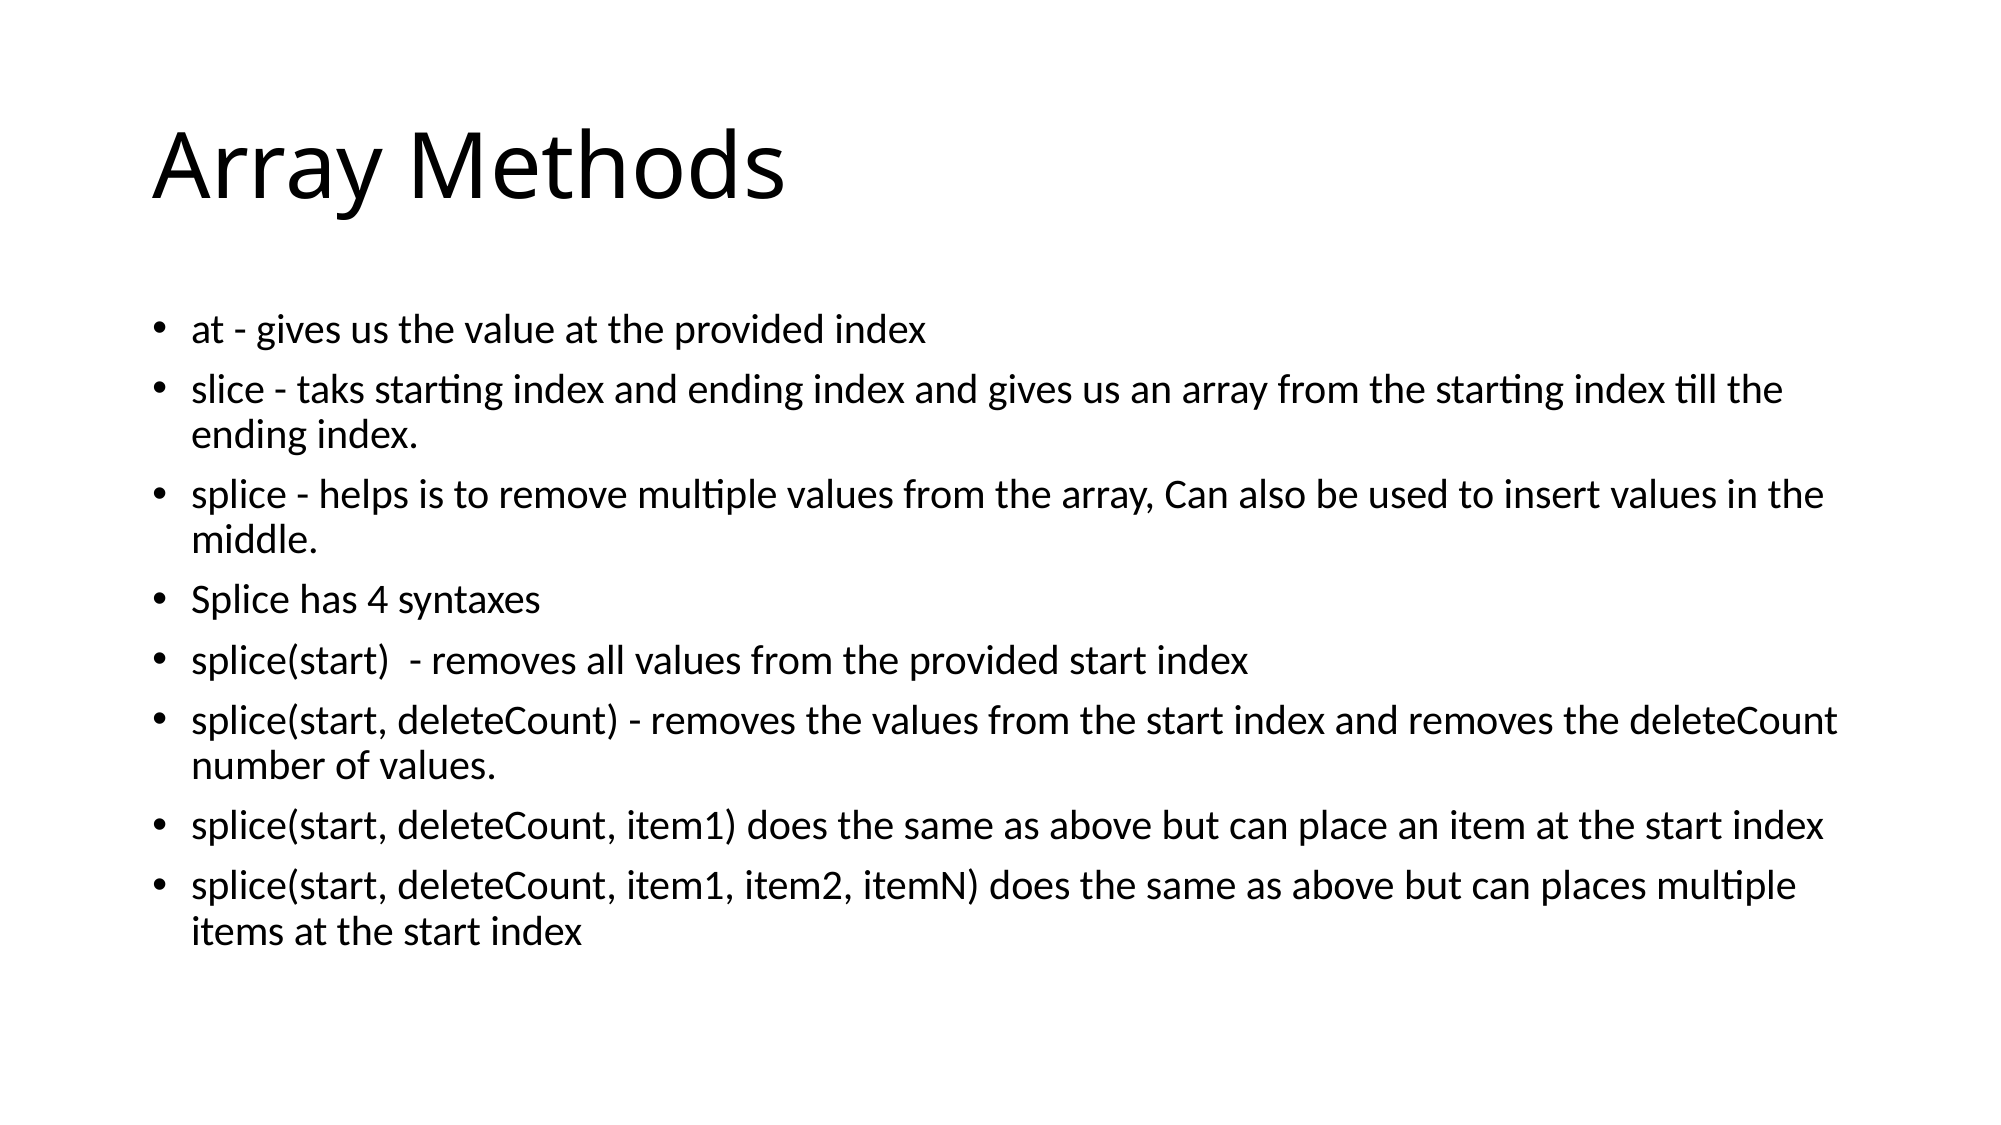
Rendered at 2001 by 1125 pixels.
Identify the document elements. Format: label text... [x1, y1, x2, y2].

title Array Methods [137, 59, 1863, 278]
list at - gives us the value at the provided index slice - taks starting index and ending index and gives us an array from the starting index till the ending index. splice - helps is to remove multiple values from the array, Can also be used to insert values in the middle. Splice has 4 syntaxes splice(start) - removes all values from the provided start index splice(start, deleteCount) - removes the values from the start index and removes the deleteCount number of values. splice(start, deleteCount, item1) does the same as above but can place an item at the start index splice(start, deleteCount, item1, item2, itemN) does the same as above but can places multiple items at the start index [137, 299, 1863, 1014]
